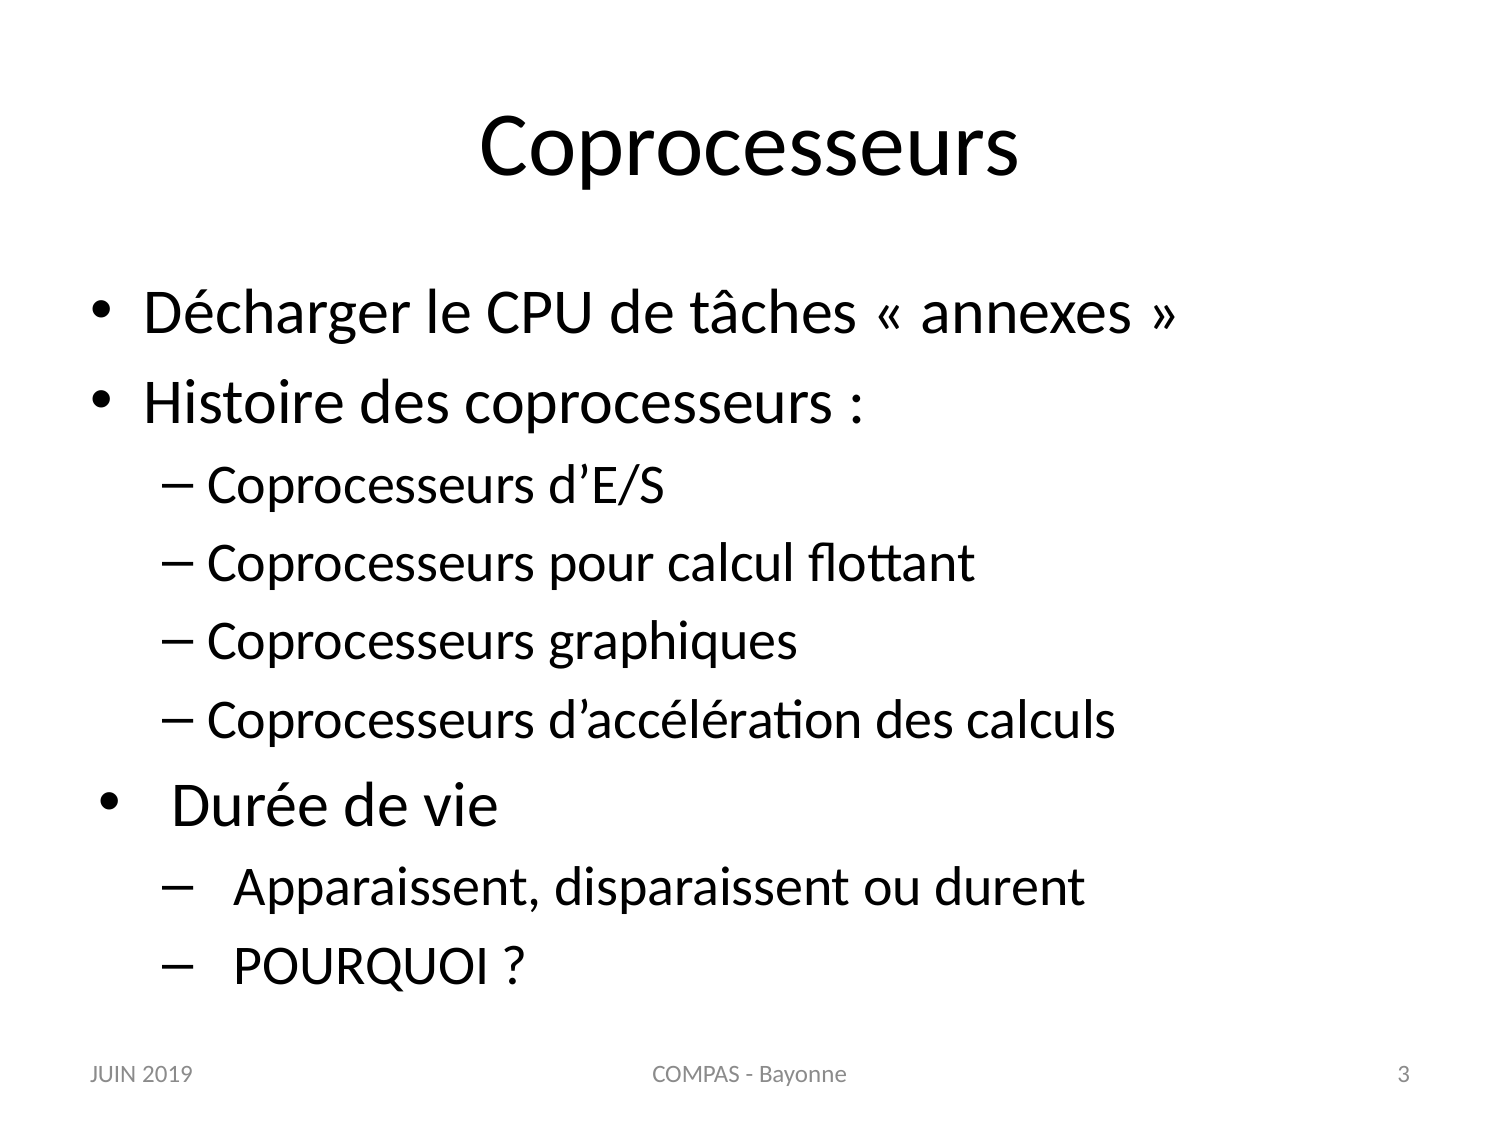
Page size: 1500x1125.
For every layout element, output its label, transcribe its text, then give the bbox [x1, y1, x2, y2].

list Décharger le CPU de tâches « annexes » Histoire des coprocesseurs : Coprocesseurs d’E/S Coprocesseurs pour calcul flottant Coprocesseurs graphiques Coprocesseurs d’accélération des calculs Durée de vie Apparaissent, disparaissent ou durent POURQUOI ? [75, 262, 1425, 1005]
footer COMPAS - Bayonne [512, 1042, 988, 1103]
slide_number 3 [1074, 1042, 1425, 1103]
slide_number JUIN 2019 [75, 1042, 425, 1103]
title Coprocesseurs [75, 45, 1425, 233]
